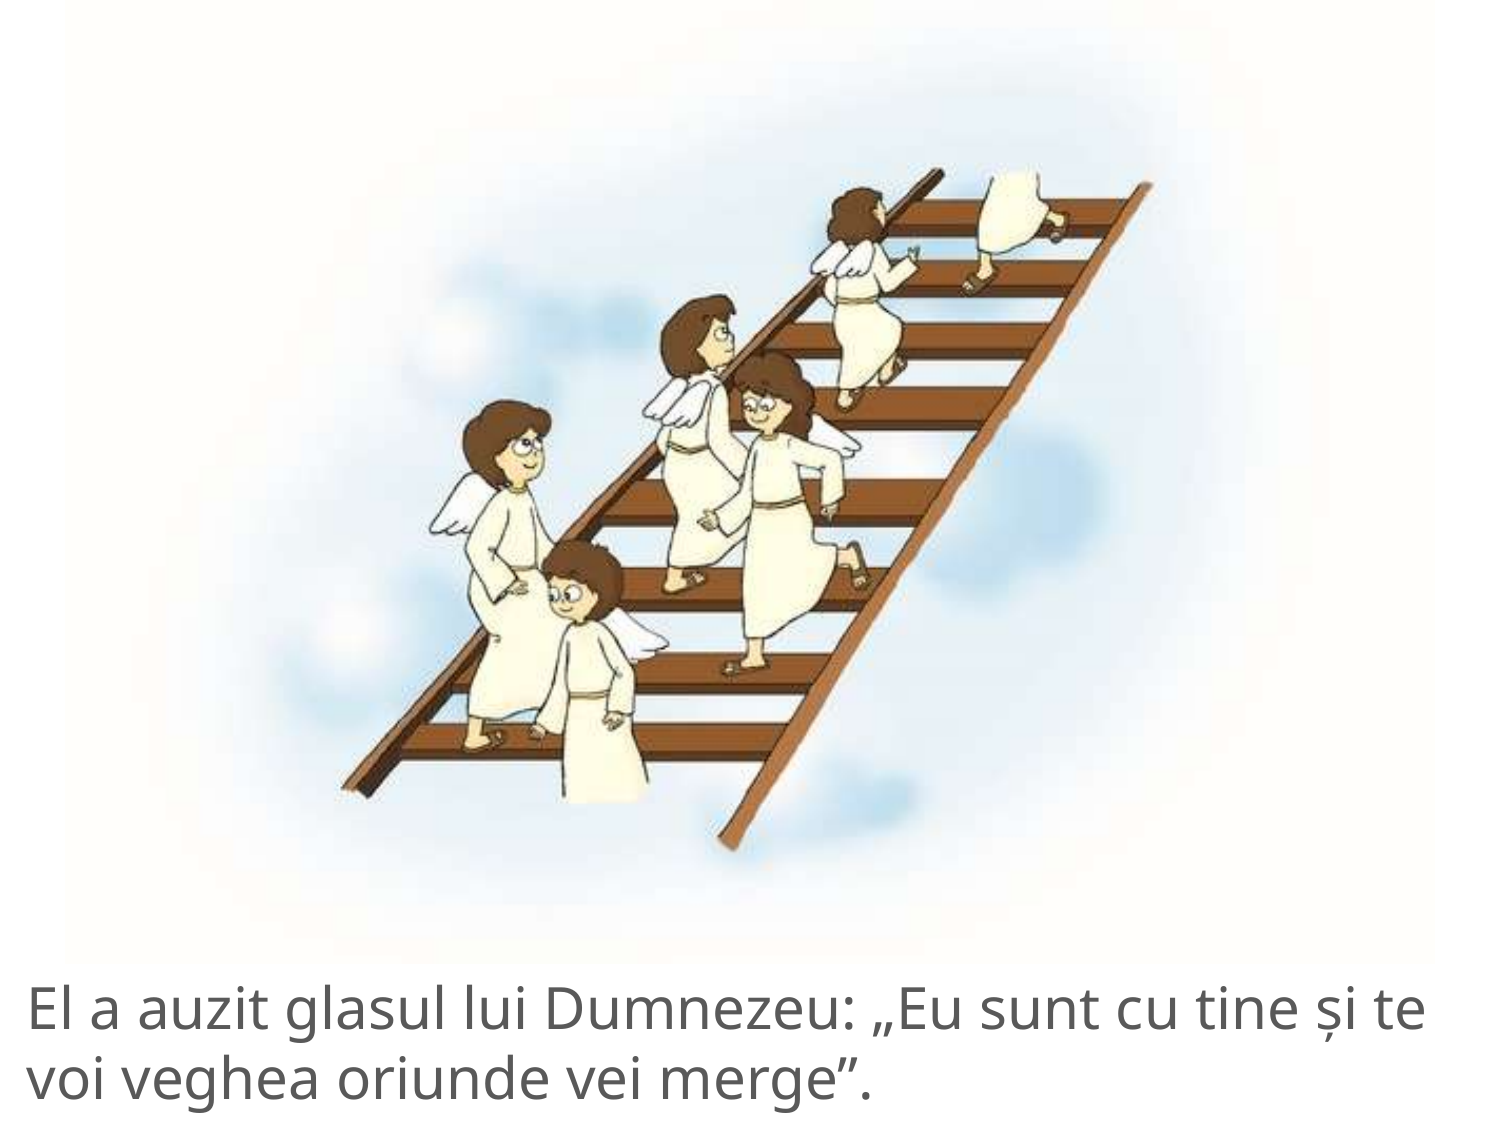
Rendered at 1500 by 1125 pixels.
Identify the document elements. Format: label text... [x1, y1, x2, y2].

picture [64, 0, 1436, 965]
text_box El a auzit glasul lui Dumnezeu: „Eu sunt cu tine și te voi veghea oriunde vei merge”. [11, 964, 1498, 1119]
